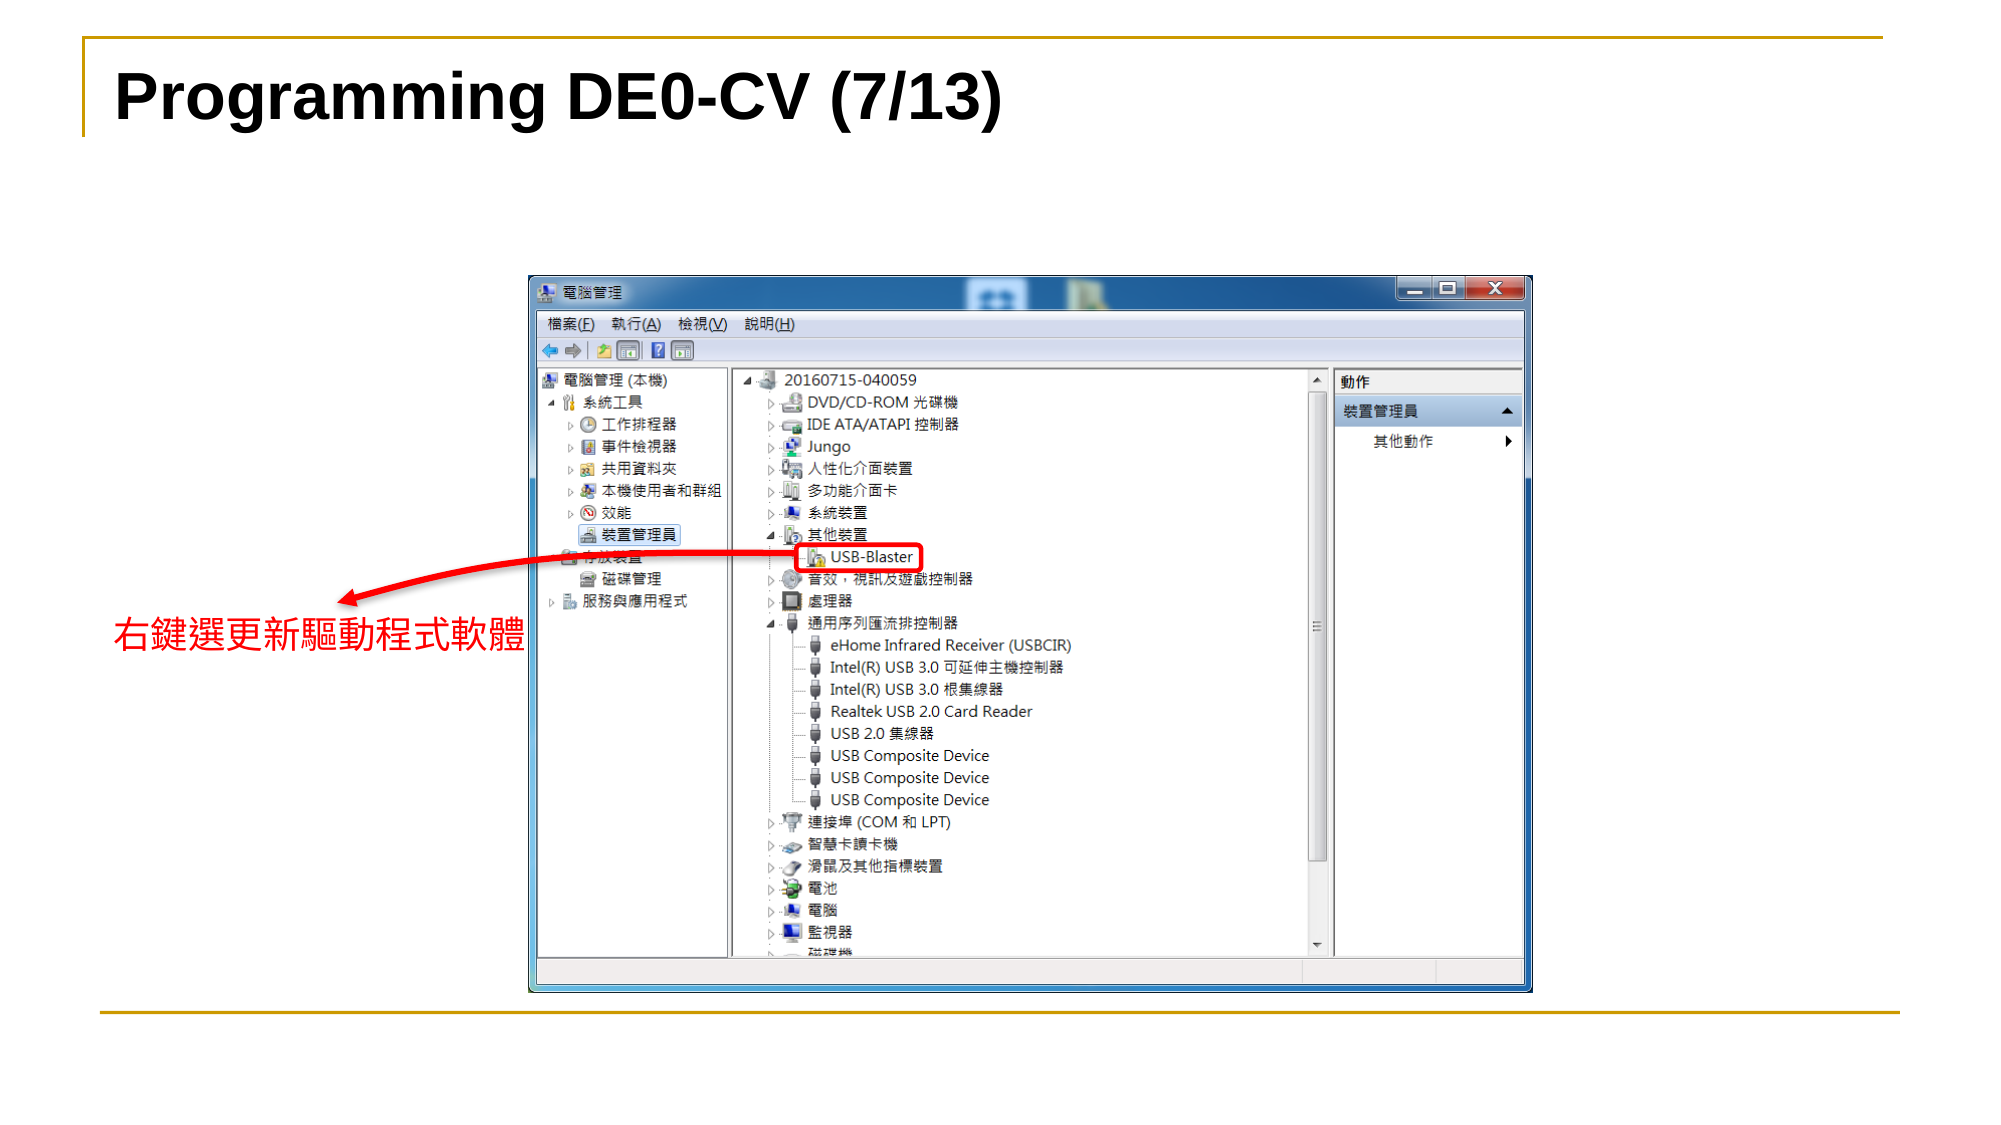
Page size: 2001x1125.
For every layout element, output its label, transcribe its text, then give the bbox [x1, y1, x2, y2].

picture [528, 275, 1533, 993]
text_box 右鍵選更新驅動程式軟體 [98, 603, 523, 664]
title Programming DE0-CV (7/13) [99, 45, 1961, 244]
text_box [337, 558, 523, 603]
